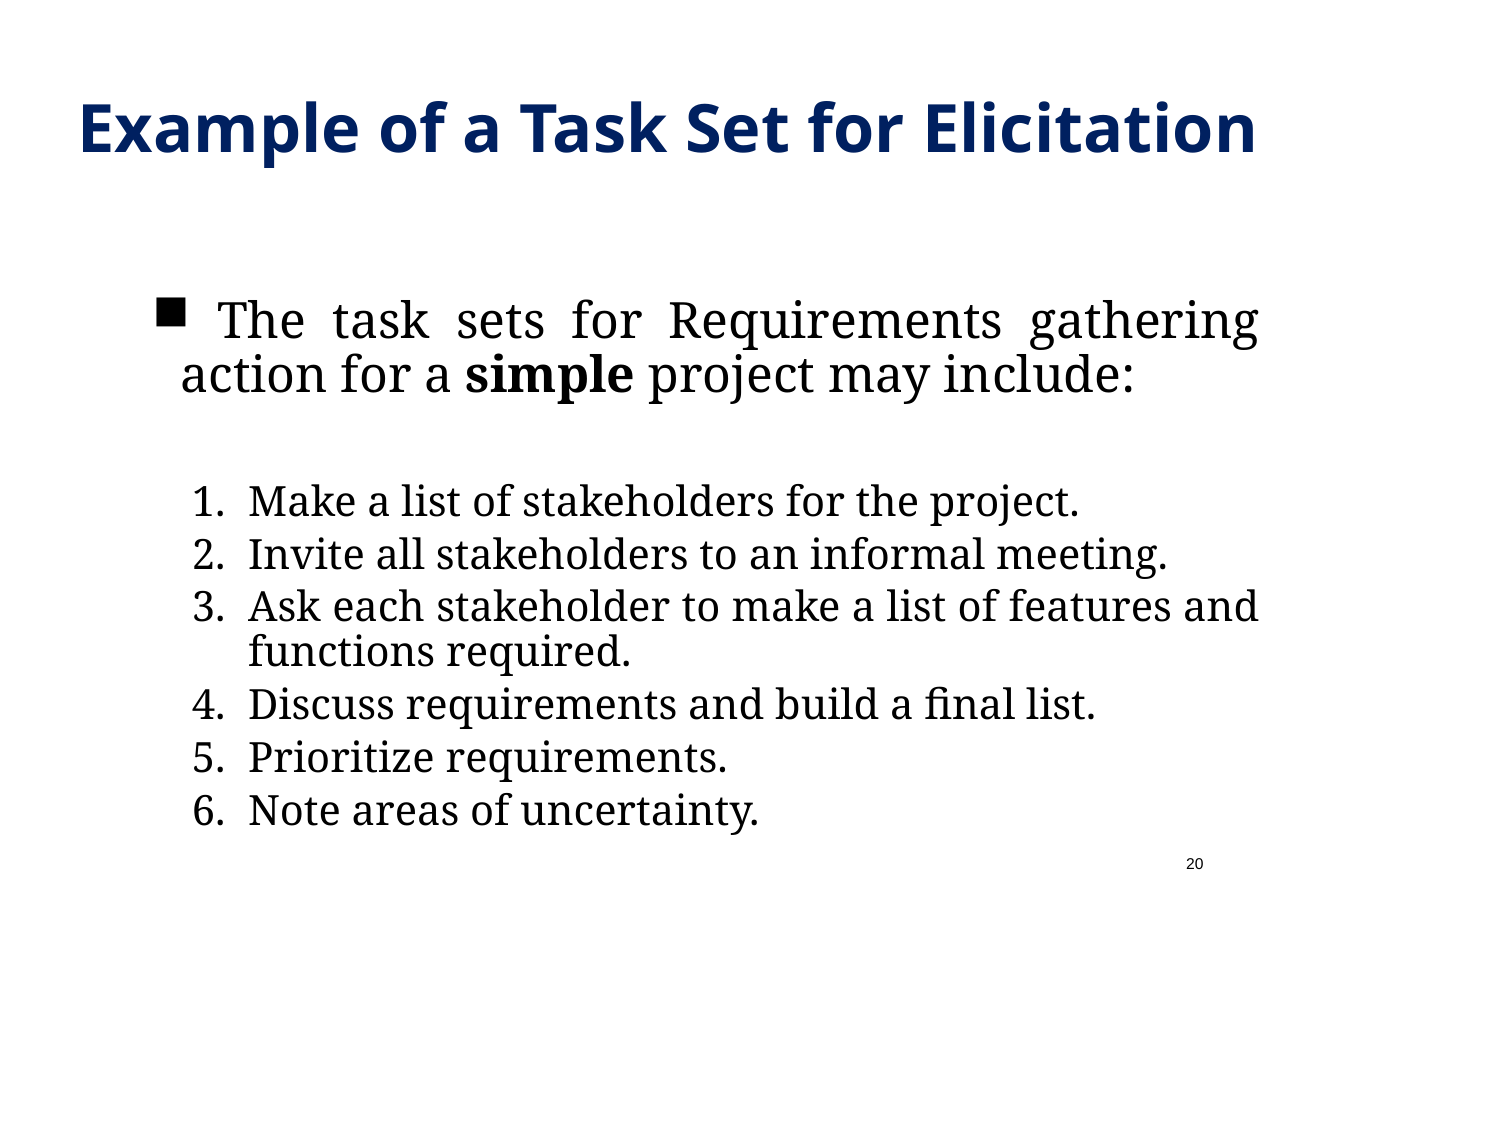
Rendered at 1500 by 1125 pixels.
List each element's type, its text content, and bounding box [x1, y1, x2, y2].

title Example of a Task Set for Elicitation [62, 62, 1425, 200]
list The task sets for Requirements gathering action for a simple project may include: Make a list of stakeholders for the project. Invite all stakeholders to an informal meeting. Ask each stakeholder to make a list of features and functions required. Discuss requirements and build a final list. Prioritize requirements. Note areas of uncertainty. [137, 287, 1275, 963]
slide_number 20 [1125, 840, 1219, 886]
